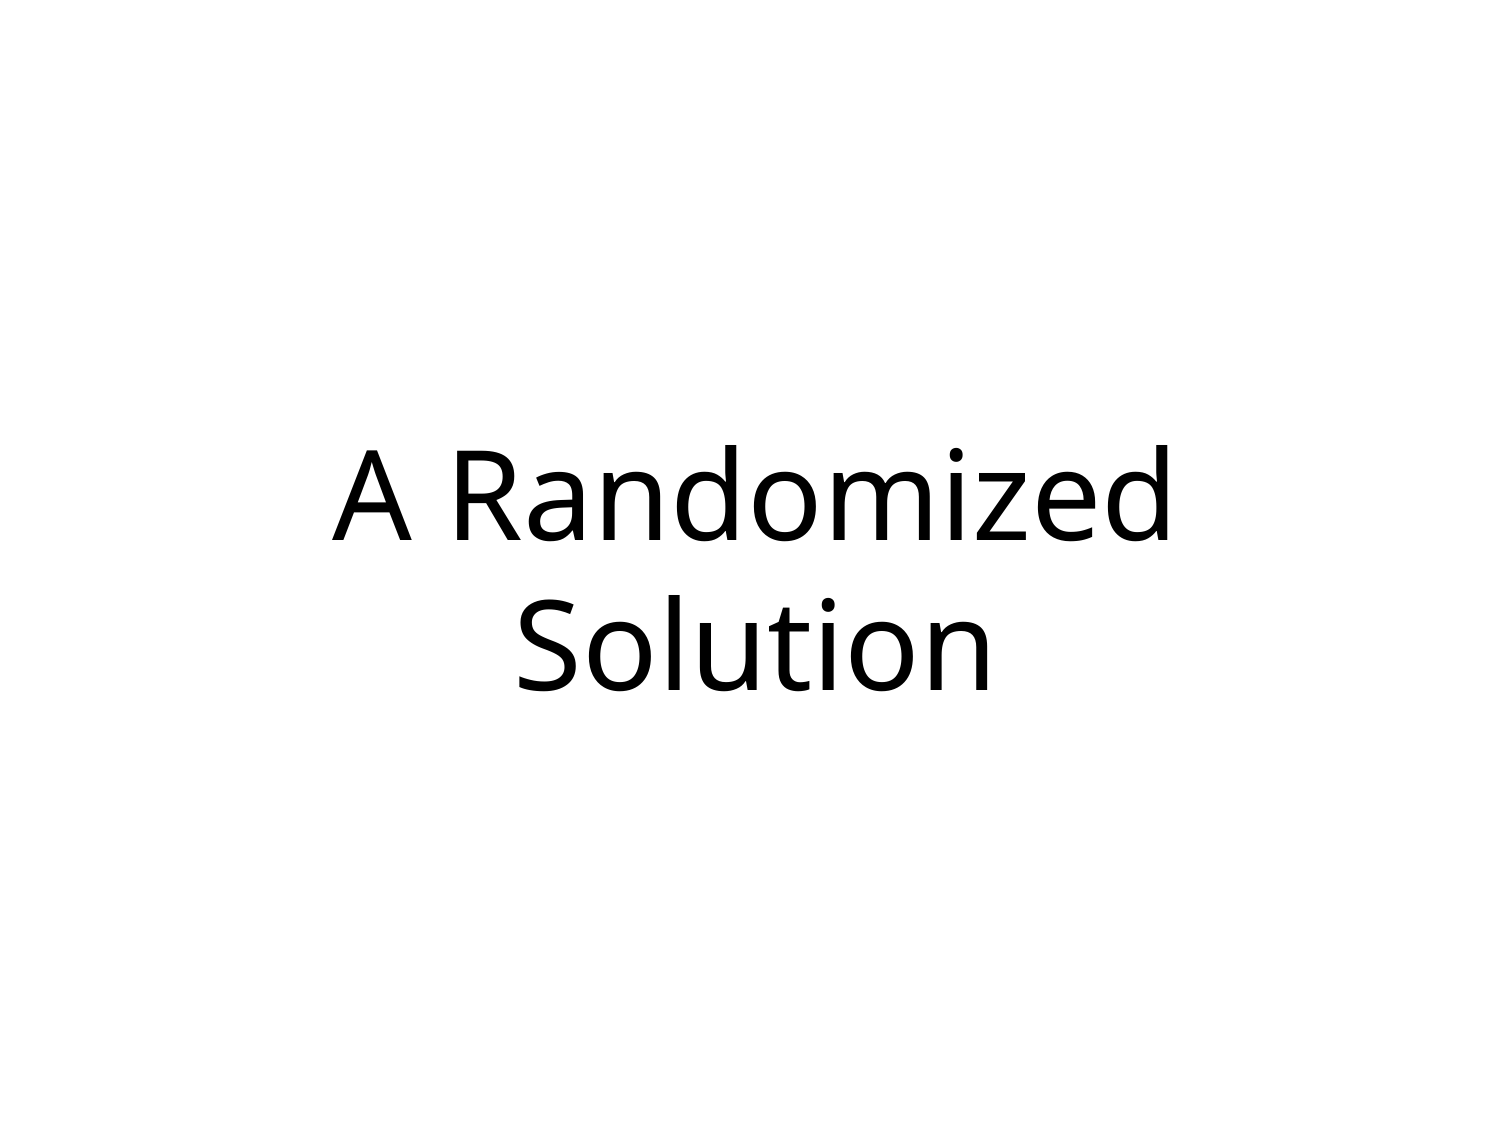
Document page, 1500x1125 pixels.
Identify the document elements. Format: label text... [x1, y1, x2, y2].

list A Randomized Solution [118, 476, 1394, 724]
